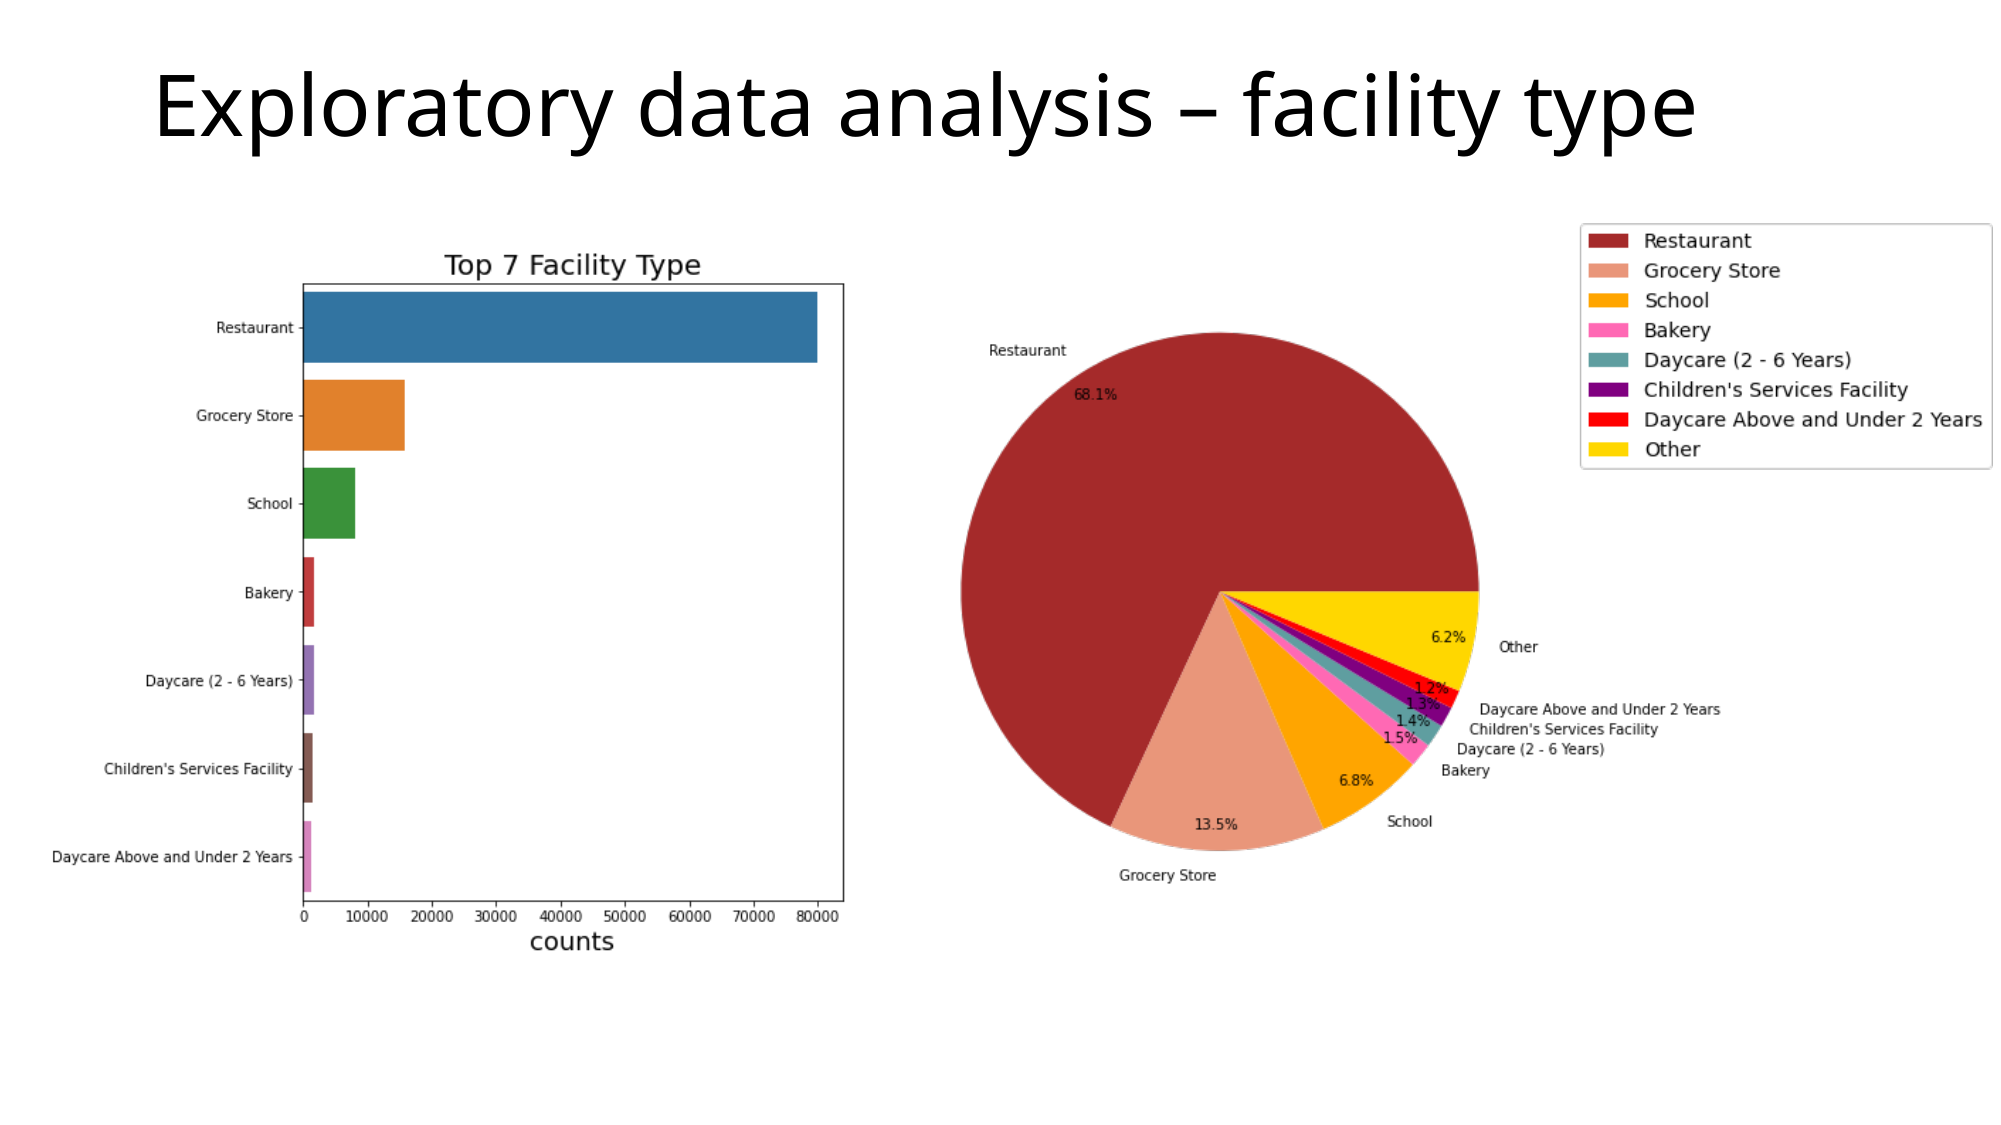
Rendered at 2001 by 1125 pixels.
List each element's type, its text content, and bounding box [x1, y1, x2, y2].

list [42, 214, 2000, 966]
title Exploratory data analysis – facility type [137, 0, 1863, 214]
